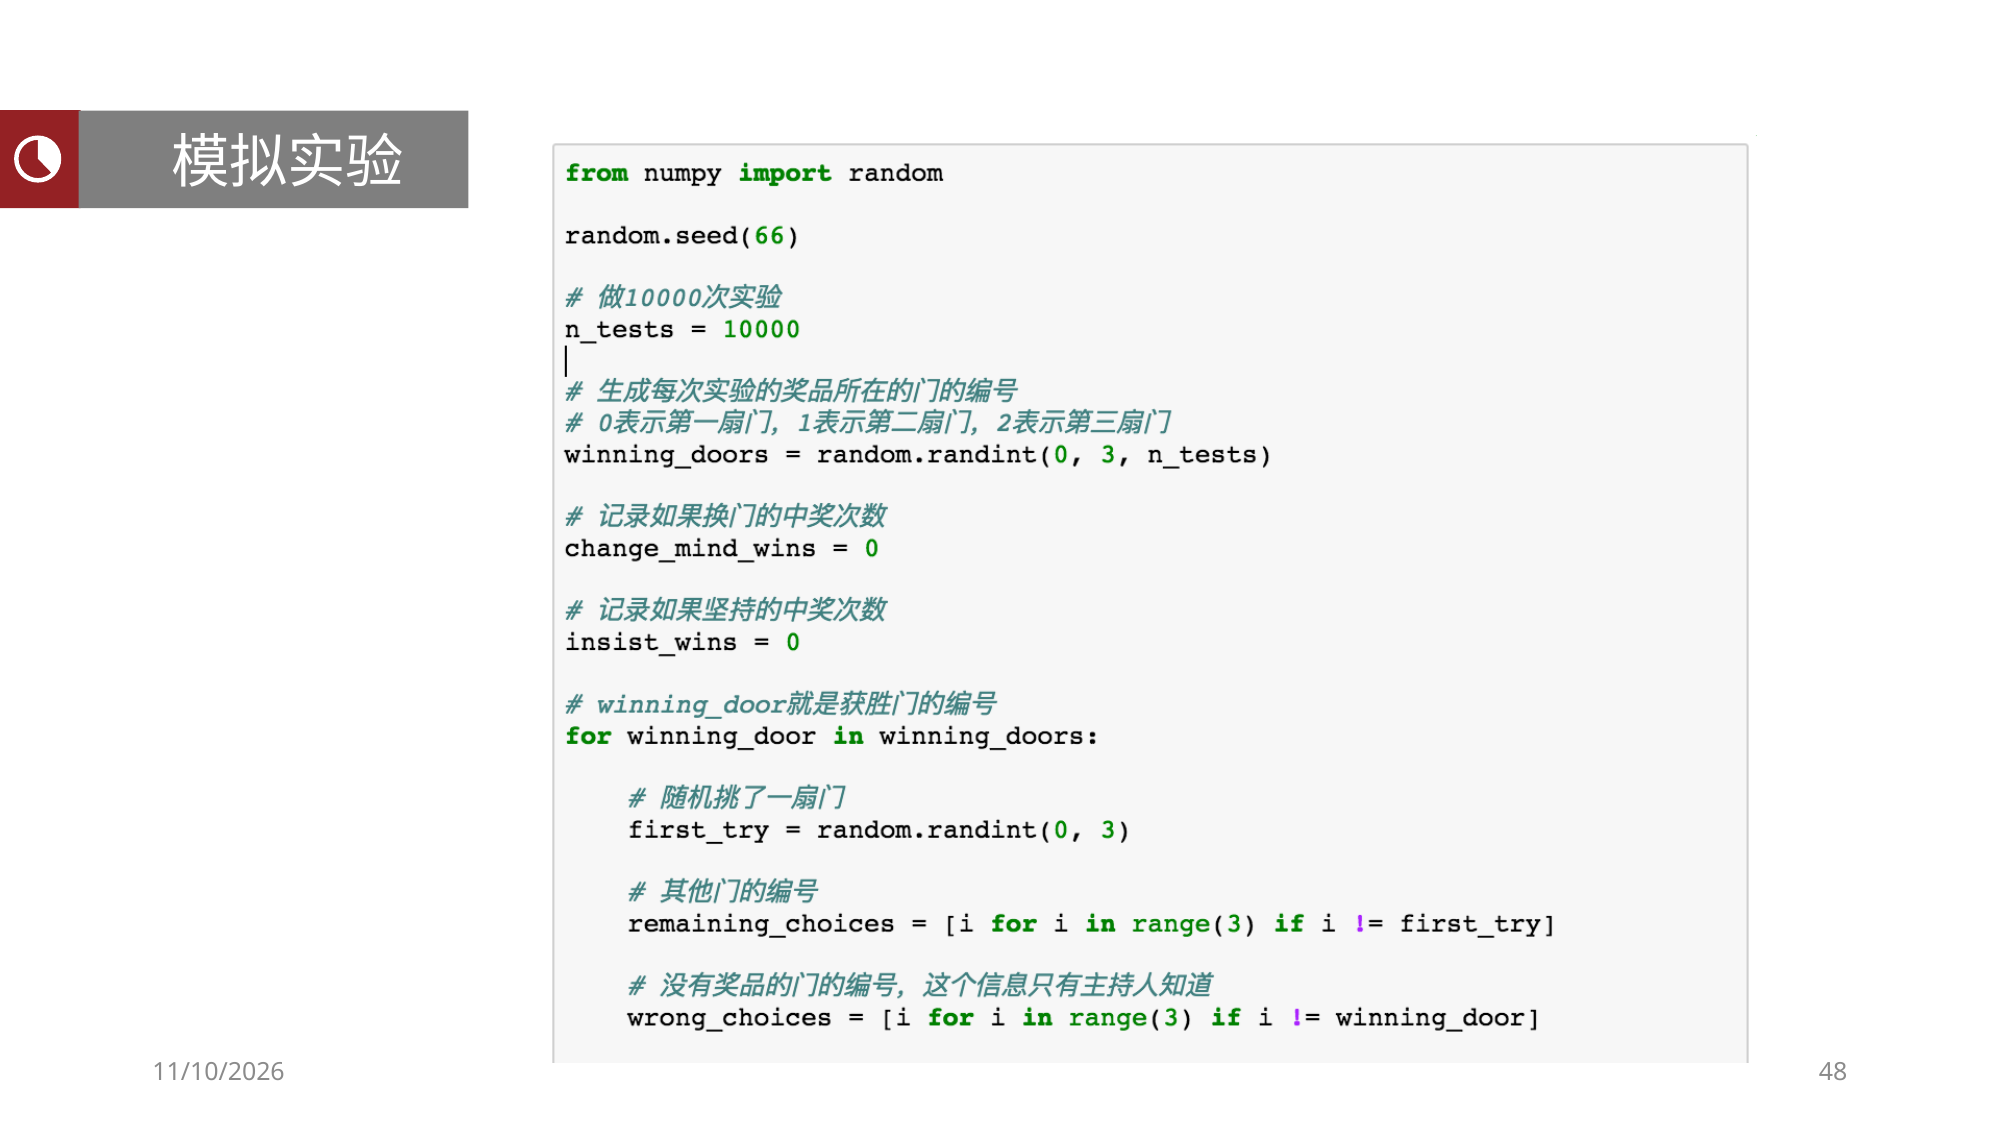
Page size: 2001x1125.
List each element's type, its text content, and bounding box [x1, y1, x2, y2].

text_box [14, 135, 62, 183]
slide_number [137, 1042, 588, 1103]
slide_number 48 [1412, 1042, 1863, 1103]
picture [544, 135, 1757, 1063]
text_box [78, 110, 469, 209]
text_box 模拟实验 [156, 116, 717, 202]
text_box [0, 109, 82, 209]
